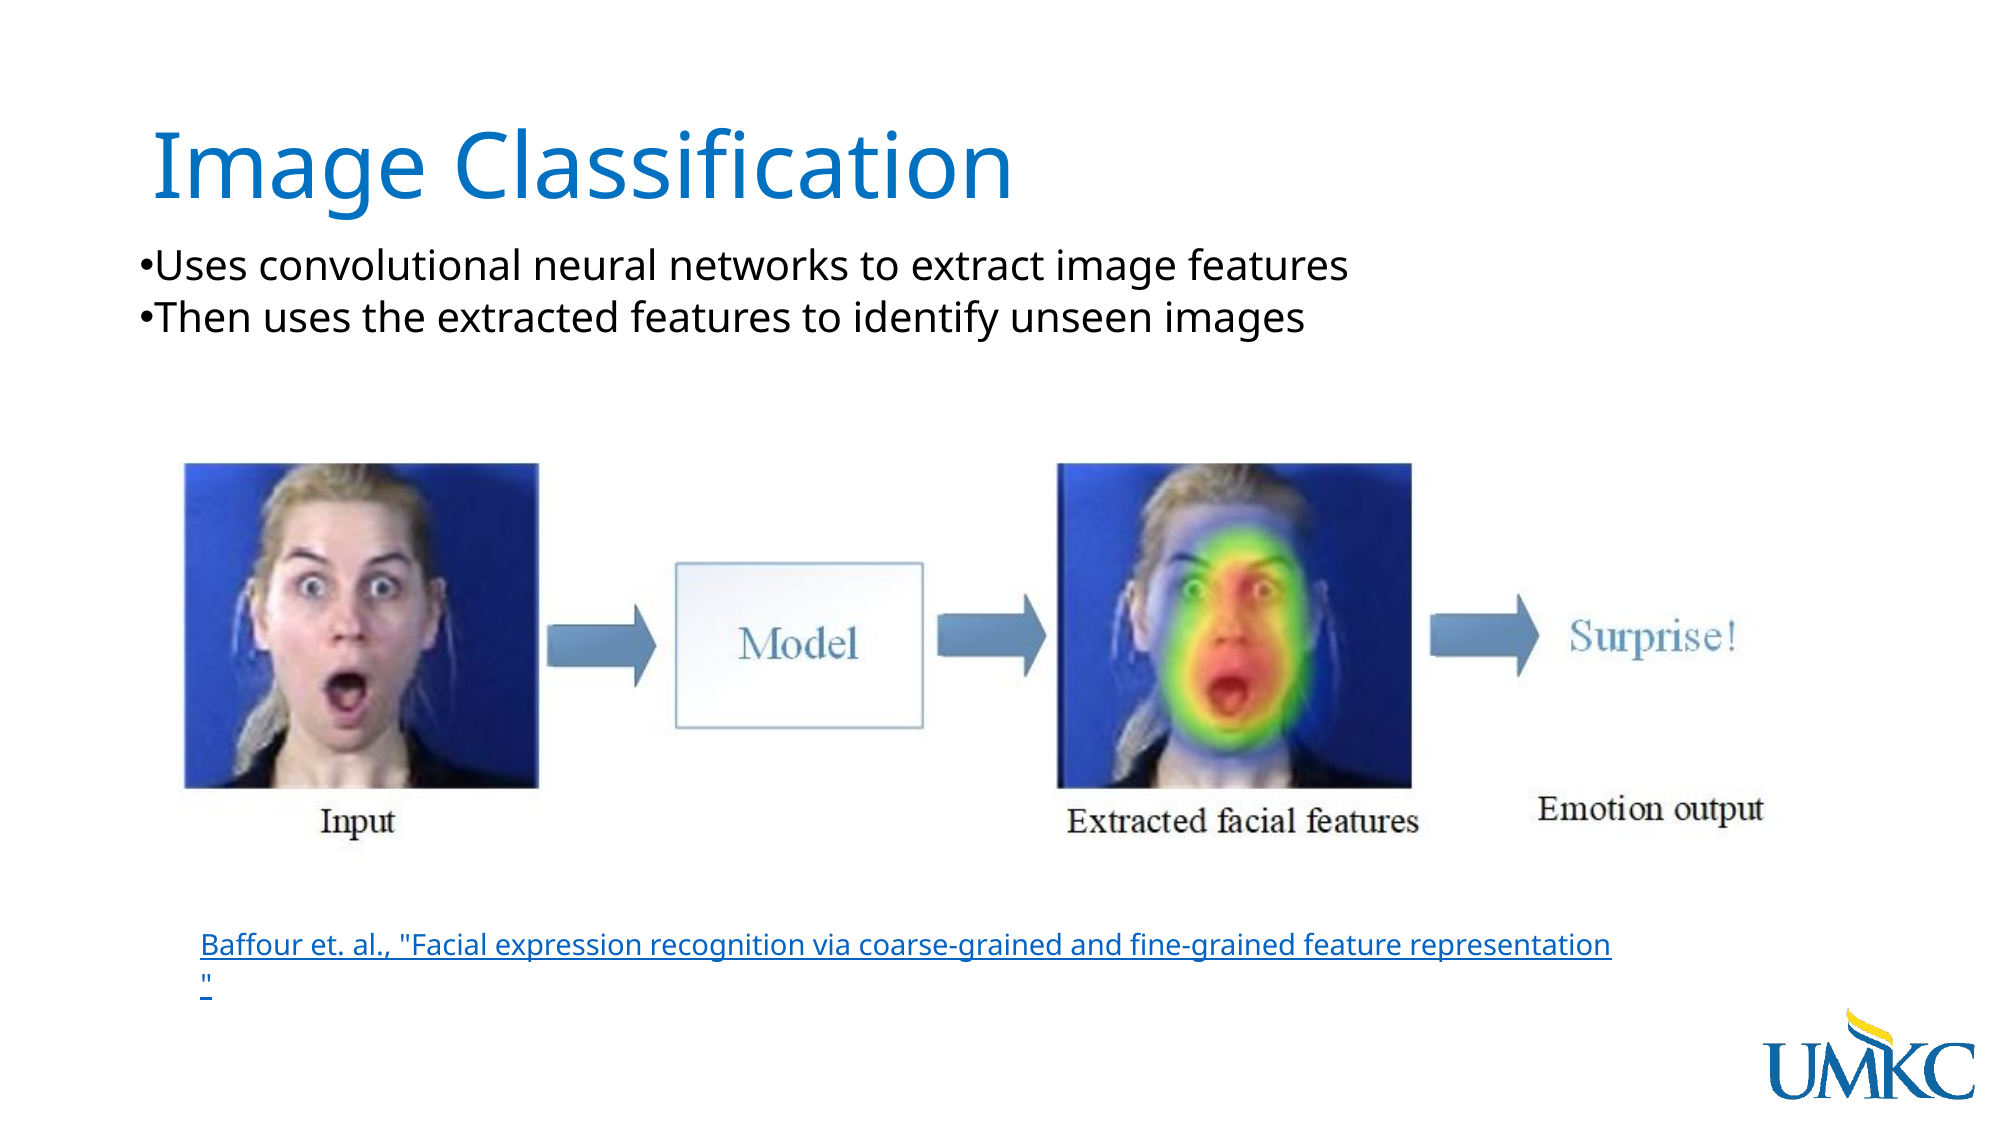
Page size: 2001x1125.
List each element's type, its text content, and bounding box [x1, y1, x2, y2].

text_box Baffour et. al., "Facial expression recognition via coarse-grained and fine-grained feature representation" [198, 924, 1615, 1006]
picture [1762, 1005, 1975, 1100]
list Uses convolutional neural networks to extract image features Then uses the extracted features to identify unseen images [124, 231, 1821, 378]
title Image Classification [137, 59, 1863, 278]
picture [178, 462, 1789, 861]
